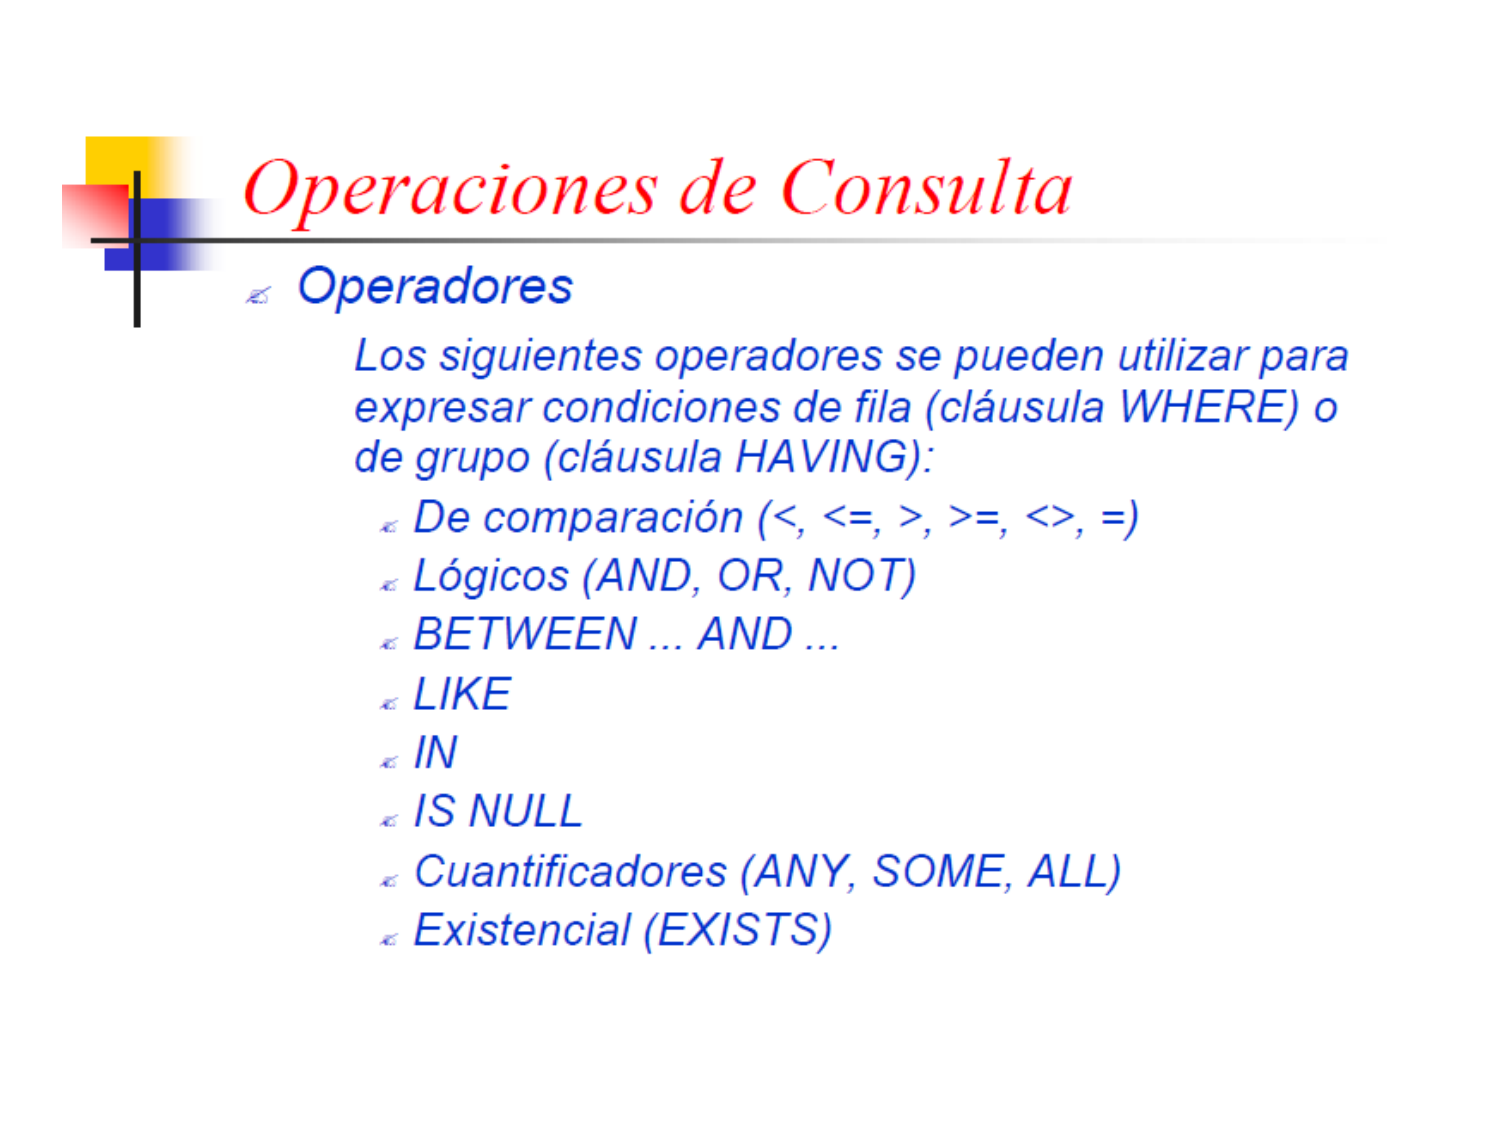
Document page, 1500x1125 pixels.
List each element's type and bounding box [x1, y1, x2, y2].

picture [62, 99, 1432, 980]
